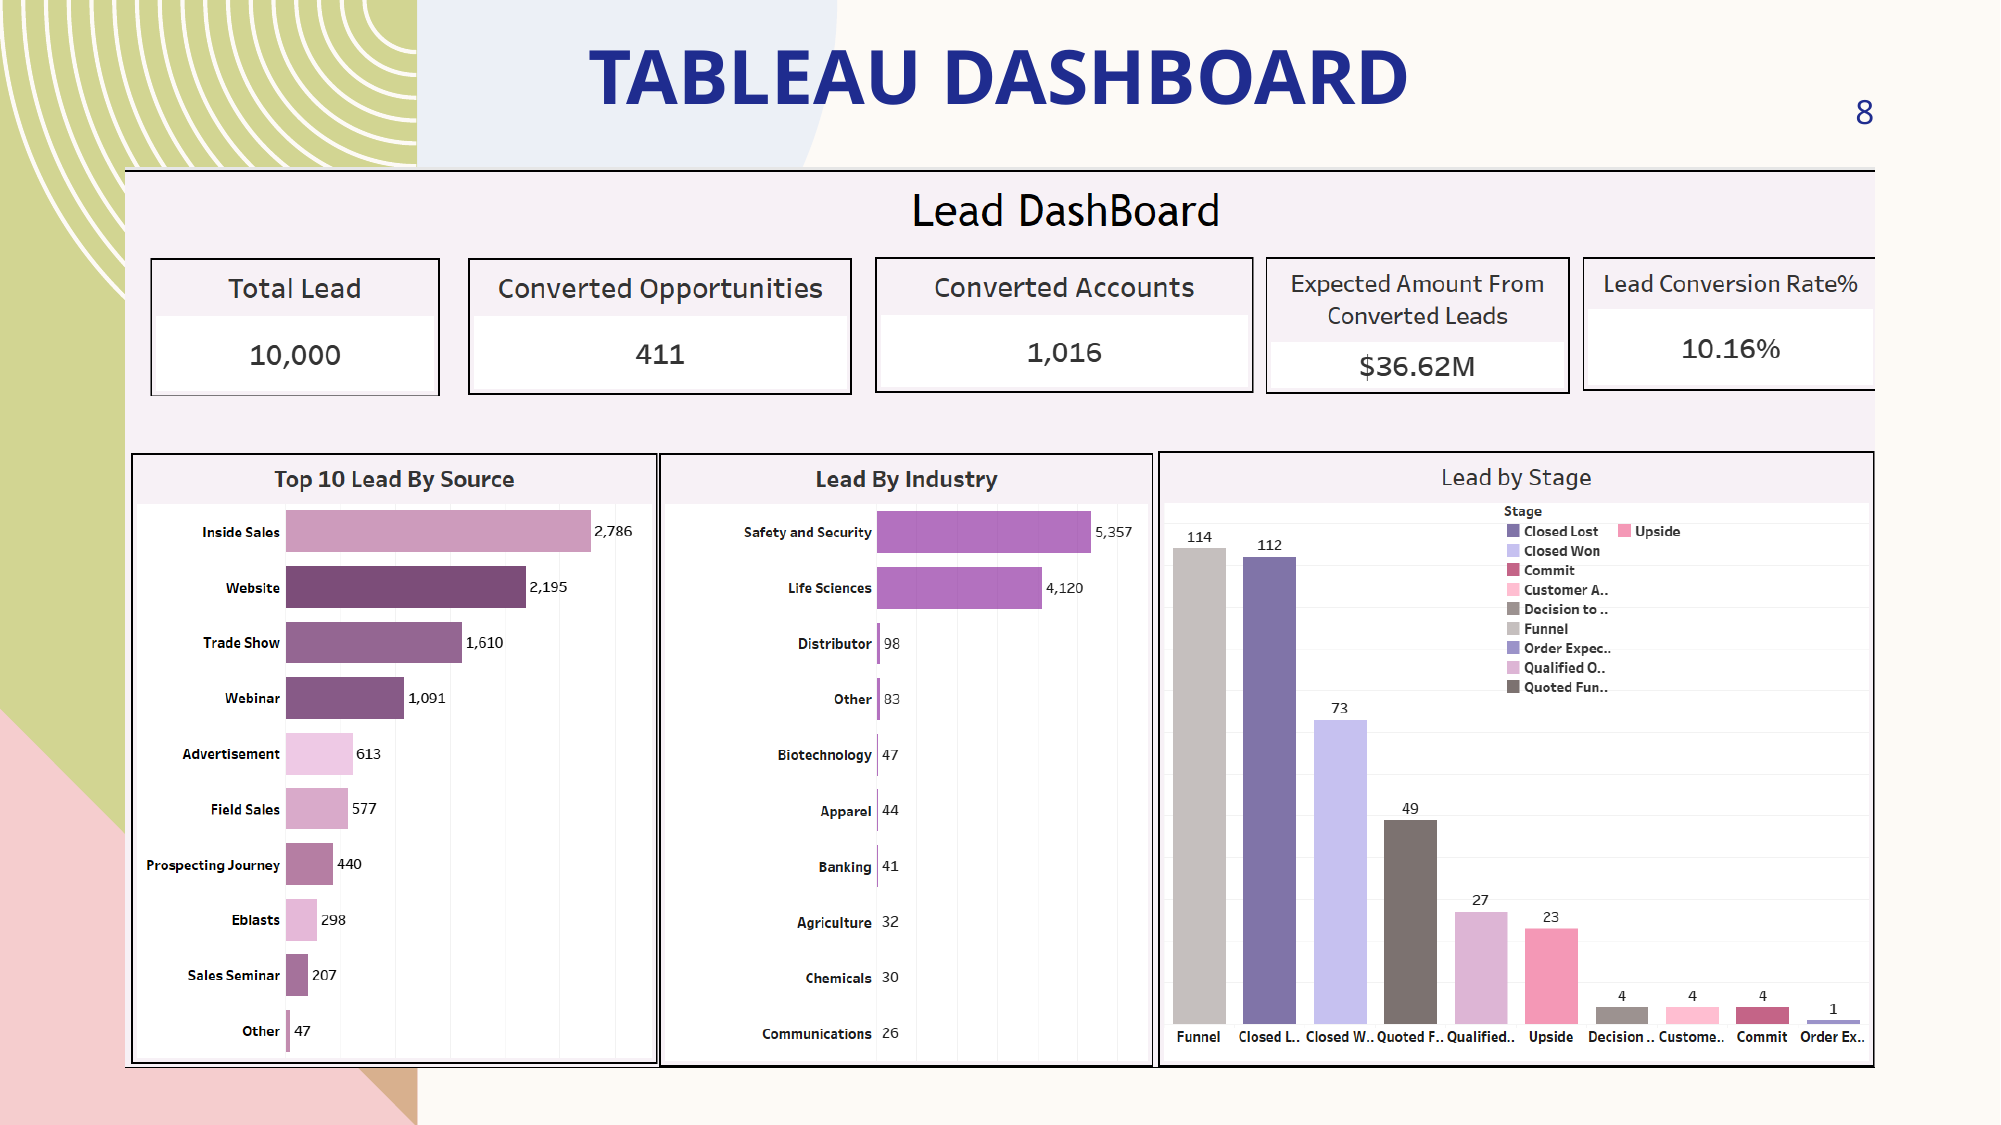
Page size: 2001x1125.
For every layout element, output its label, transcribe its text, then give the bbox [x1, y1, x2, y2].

picture [124, 167, 1875, 1068]
title Tableau Dashboard [346, 0, 1654, 121]
slide_number 8 [1699, 75, 1875, 153]
